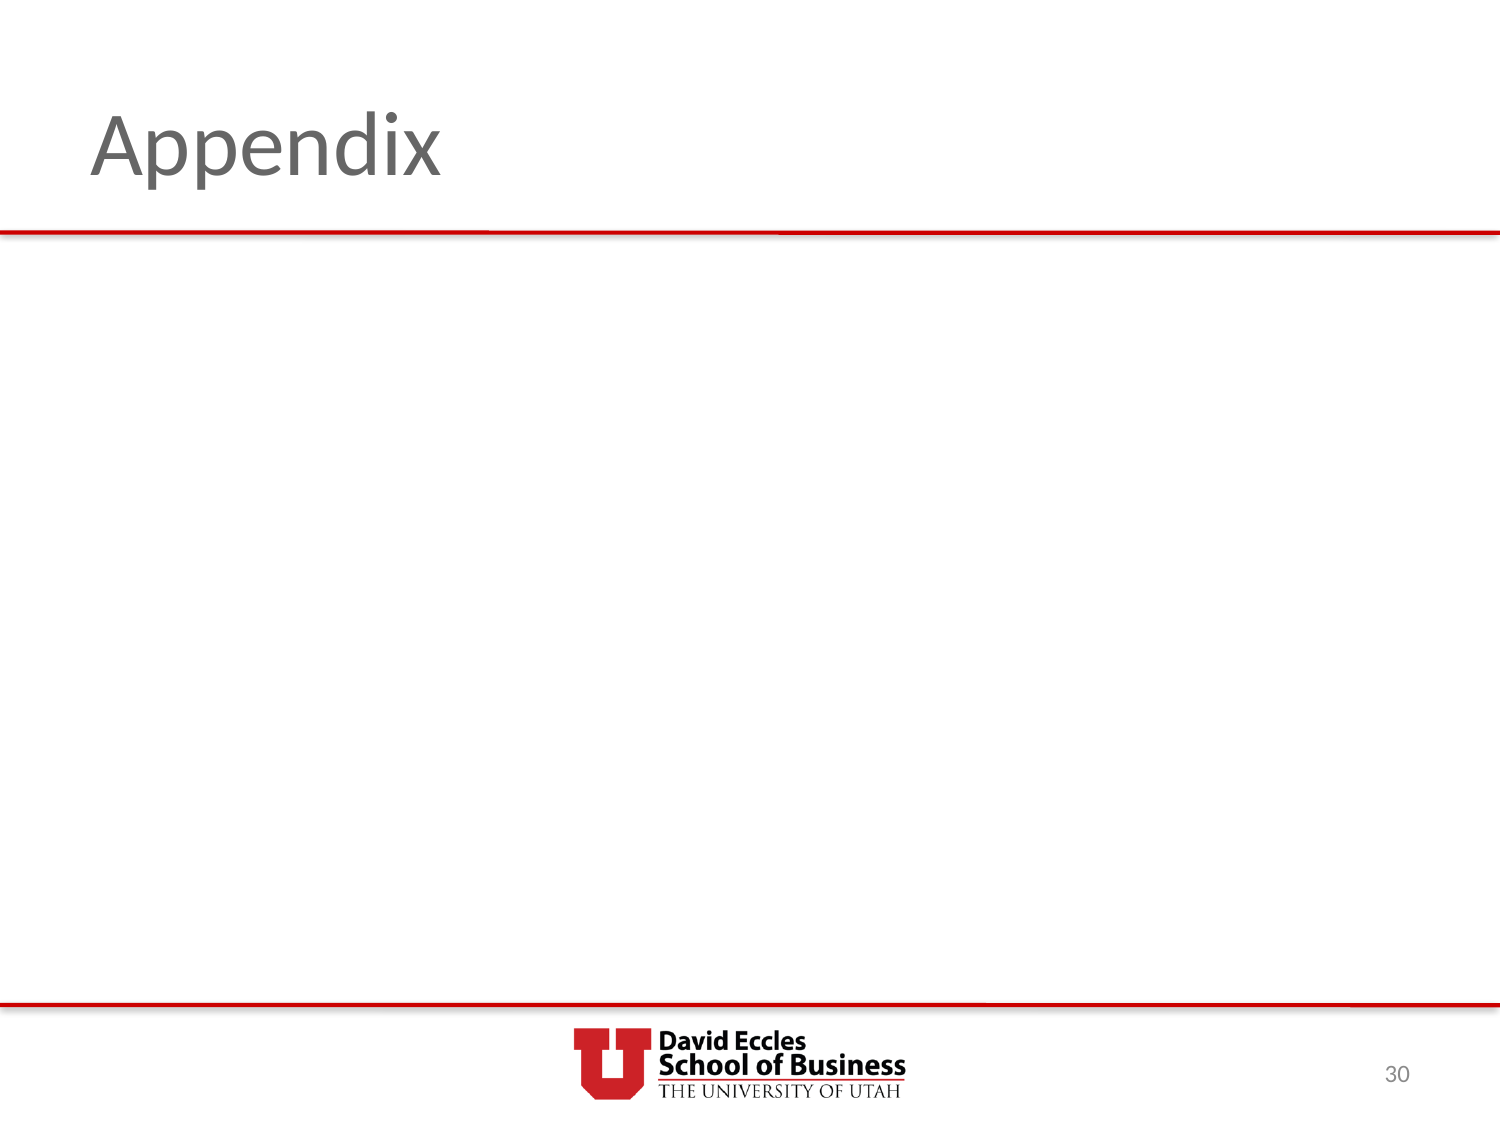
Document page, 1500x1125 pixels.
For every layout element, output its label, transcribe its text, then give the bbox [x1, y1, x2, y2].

picture [573, 1026, 907, 1102]
title Appendix [75, 45, 1425, 233]
slide_number 30 [1074, 1042, 1425, 1103]
